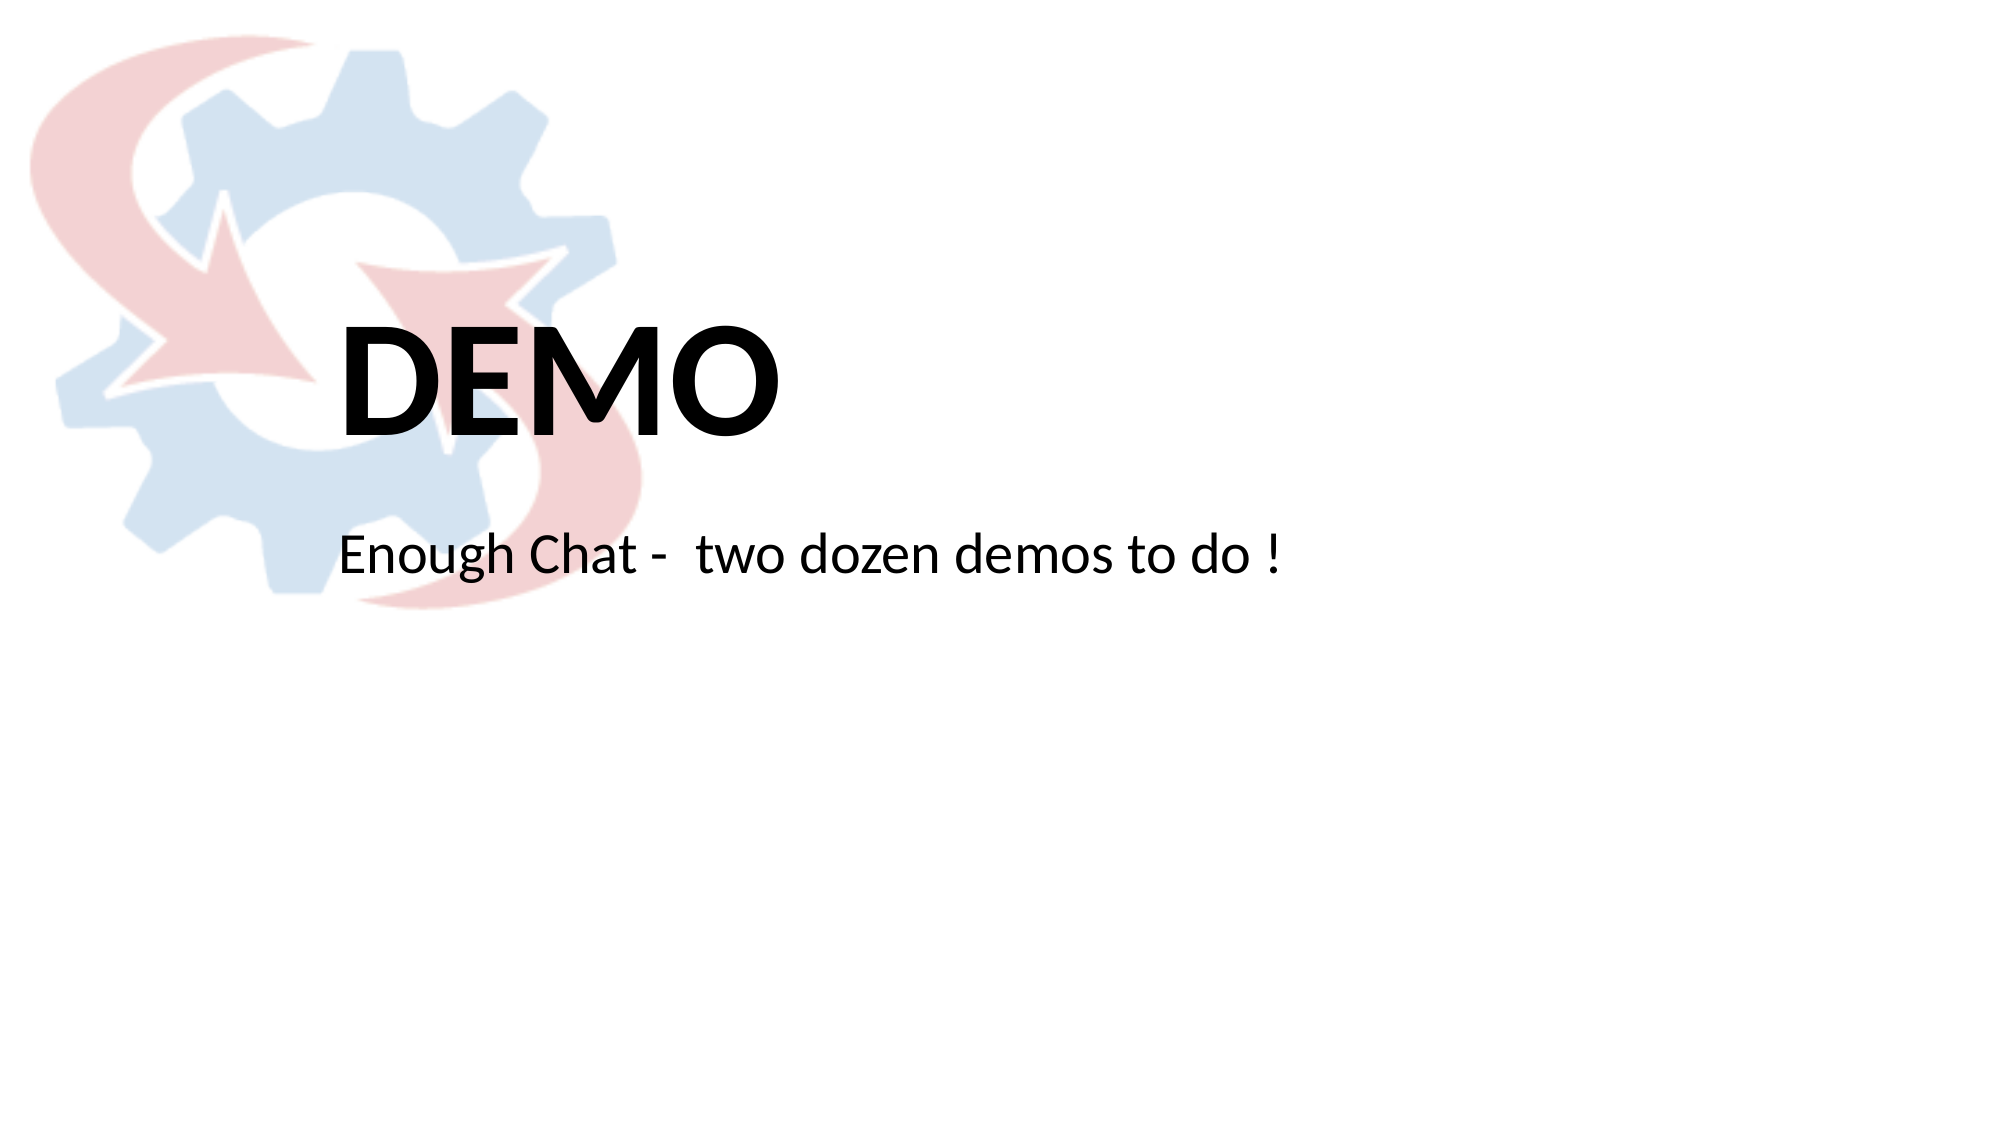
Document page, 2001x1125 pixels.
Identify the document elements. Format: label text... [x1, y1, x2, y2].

list Enough Chat - two dozen demos to do ! [323, 515, 1766, 850]
